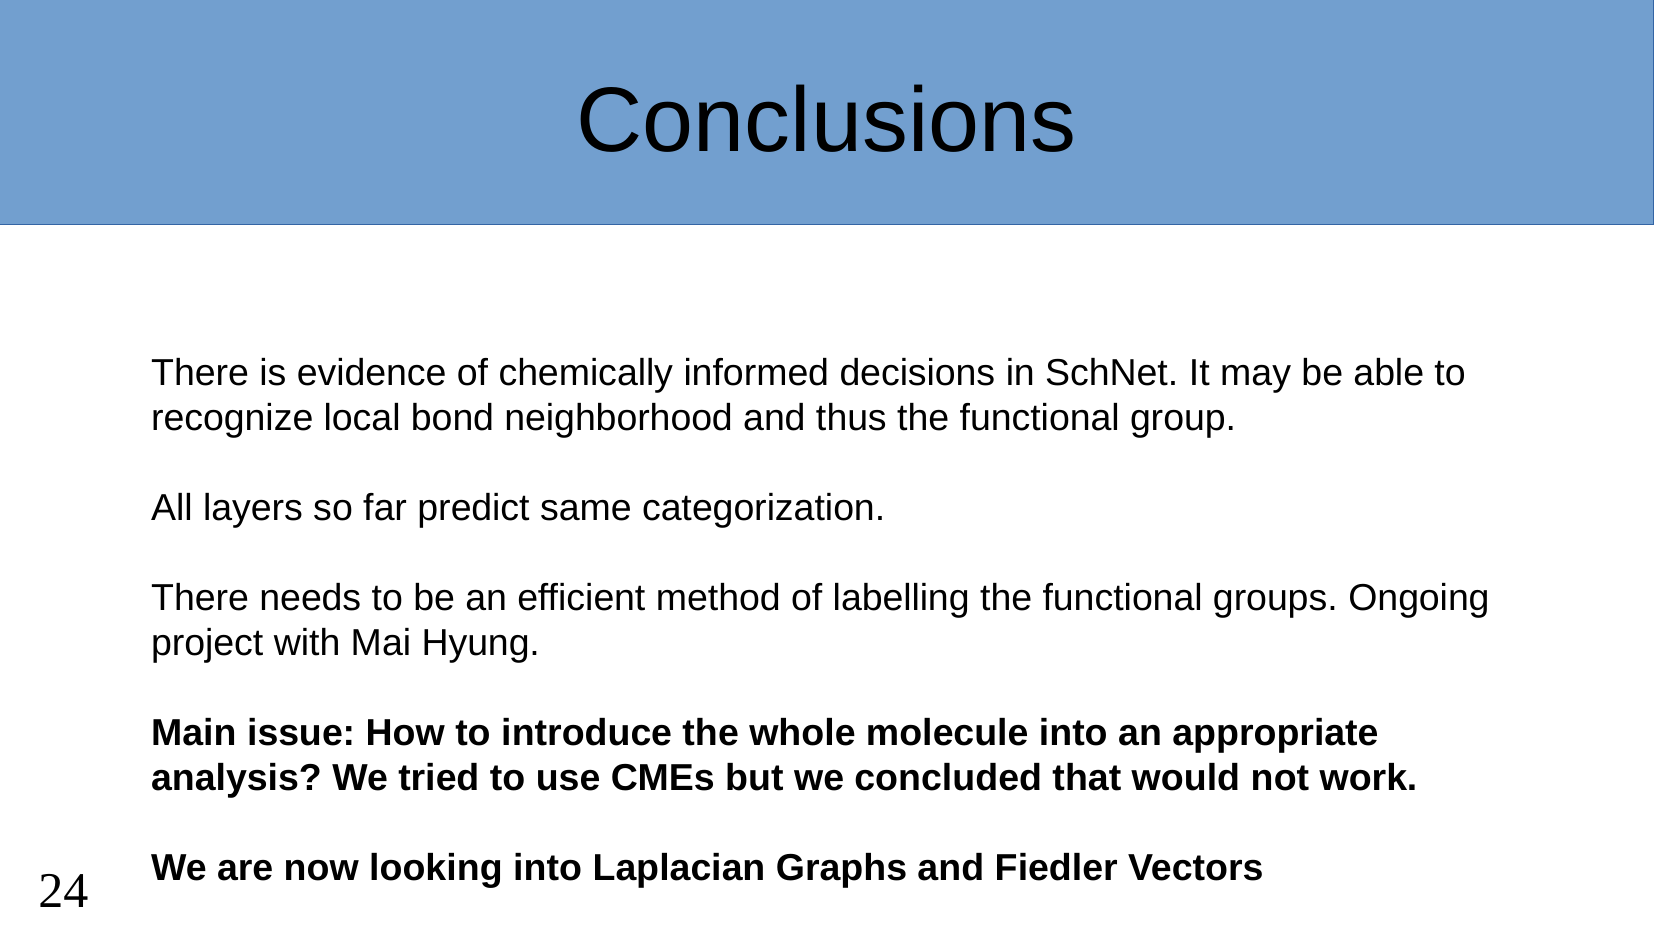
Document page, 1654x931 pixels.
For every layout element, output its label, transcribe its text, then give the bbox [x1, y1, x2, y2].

text_box There is evidence of chemically informed decisions in SchNet. It may be able to recognize local bond neighborhood and thus the functional group. All layers so far predict same categorization. There needs to be an efficient method of labelling the functional groups. Ongoing project with Mai Hyung. Main issue: How to introduce the whole molecule into an appropriate analysis? We tried to use CMEs but we concluded that would not work. We are now looking into Laplacian Graphs and Fiedler Vectors [136, 250, 1542, 896]
text_box [0, 0, 1654, 225]
text_box Conclusions [82, 37, 1571, 193]
text_box <number> [23, 850, 653, 921]
